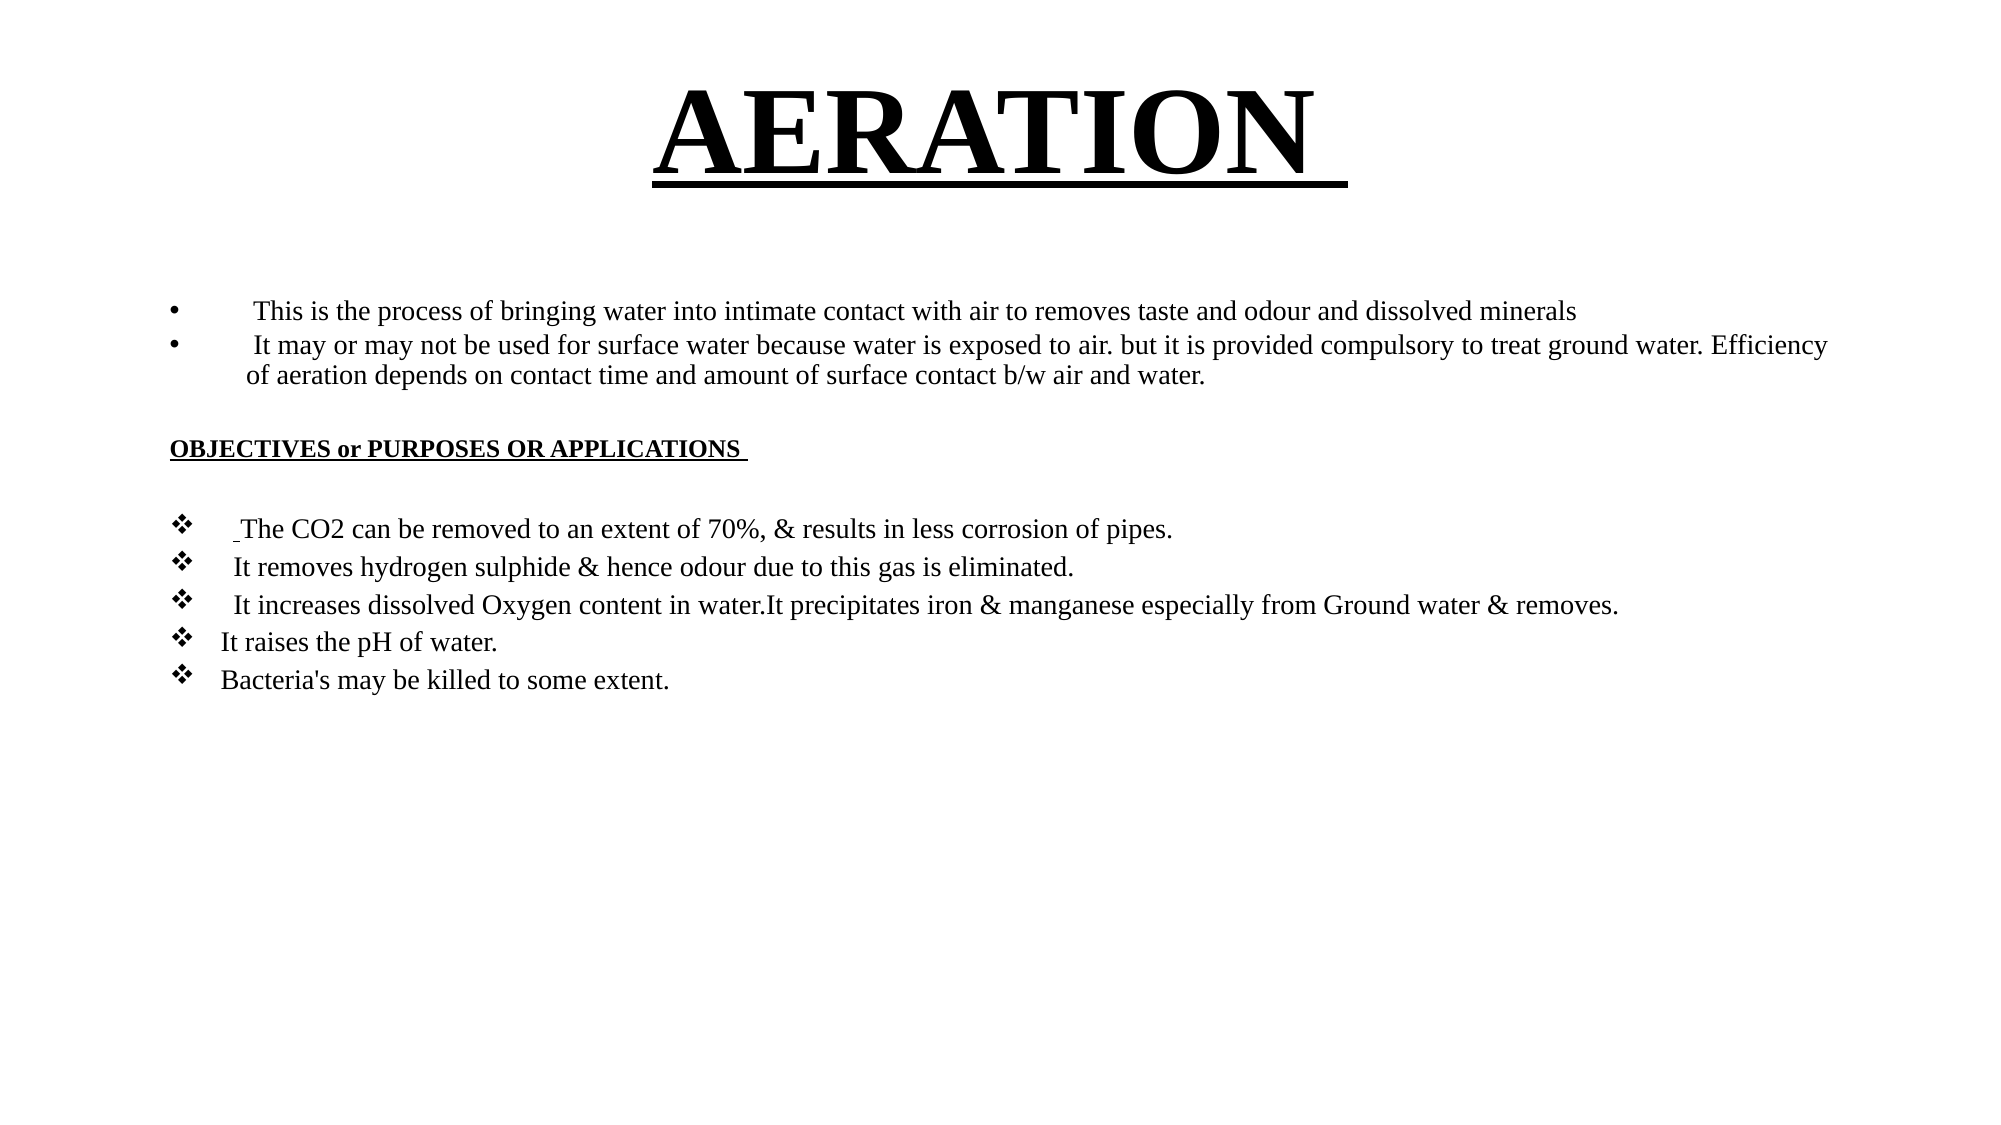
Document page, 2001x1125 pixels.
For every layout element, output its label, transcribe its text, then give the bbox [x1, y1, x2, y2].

subtitle This is the process of bringing water into intimate contact with air to removes taste and odour and dissolved minerals It may or may not be used for surface water because water is exposed to air. but it is provided compulsory to treat ground water. Efficiency of aeration depends on contact time and amount of surface contact b/w air and water. OBJECTIVES or PURPOSES OR APPLICATIONS The CO2 can be removed to an extent of 70%, & results in less corrosion of pipes. It removes hydrogen sulphide & hence odour due to this gas is eliminated. It increases dissolved Oxygen content in water.It precipitates iron & manganese especially from Ground water & removes. It raises the pH of water. Bacteria's may be killed to some extent. [154, 288, 1845, 1081]
title AERATION [250, 44, 1750, 209]
